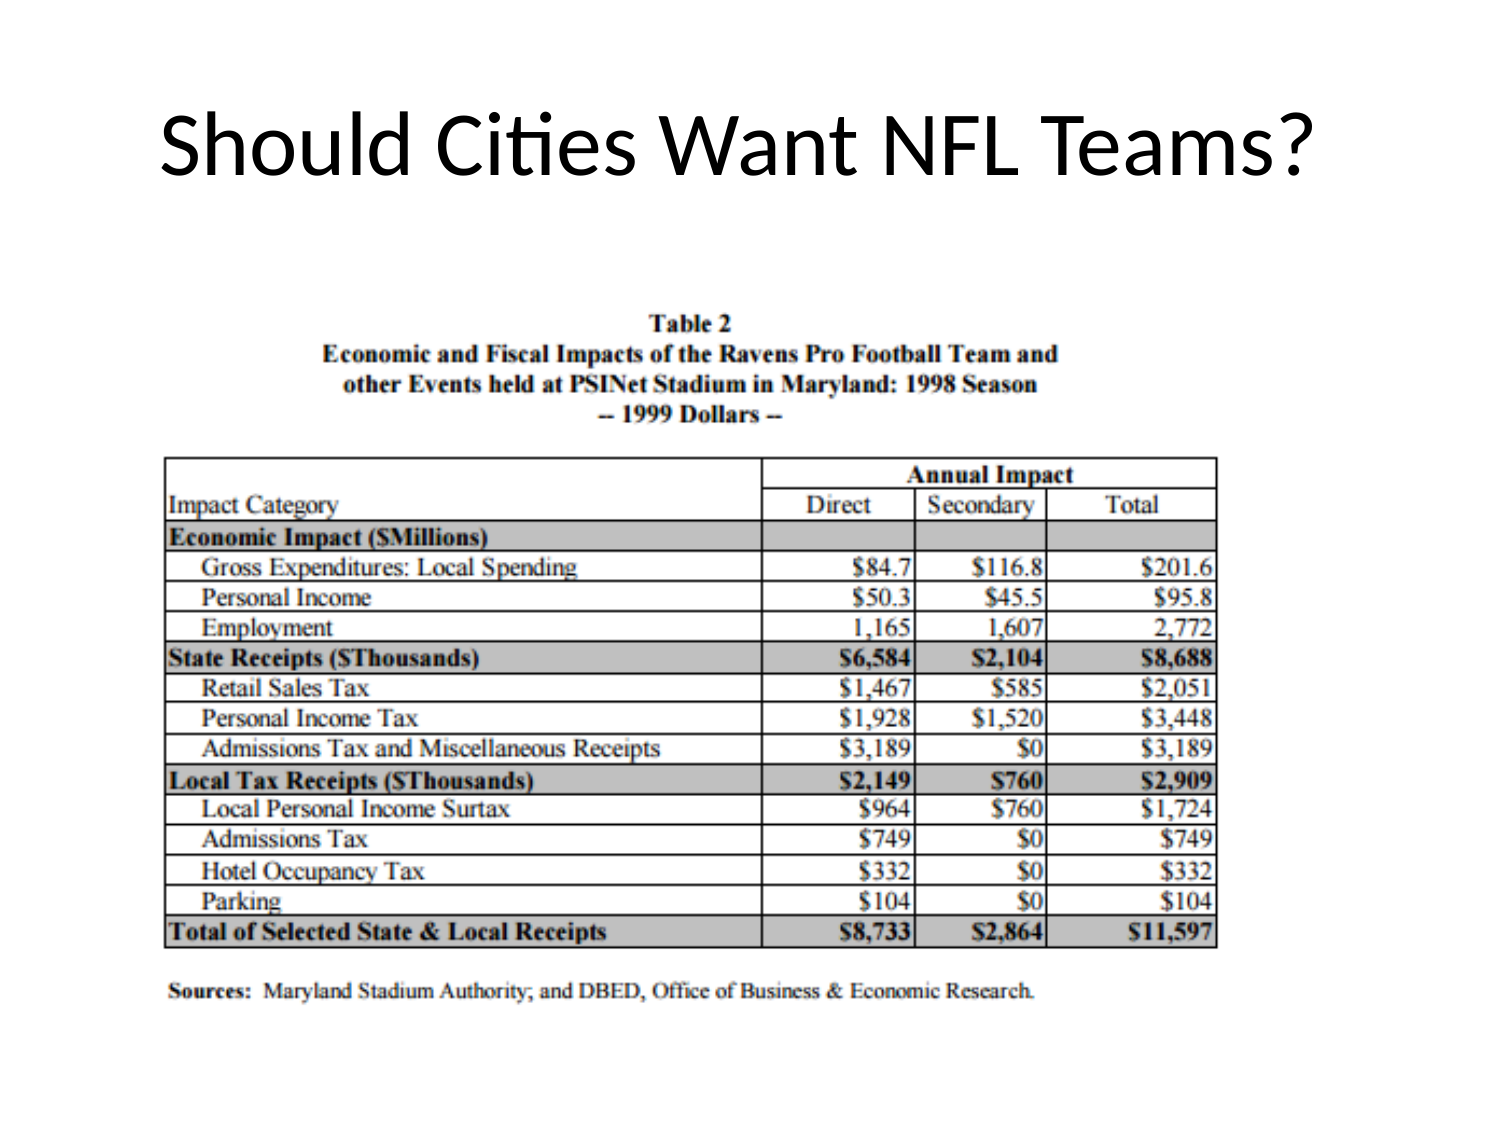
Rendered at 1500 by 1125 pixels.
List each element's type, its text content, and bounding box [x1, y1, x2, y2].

title Should Cities Want NFL Teams? [75, 45, 1425, 233]
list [87, 270, 1438, 1059]
